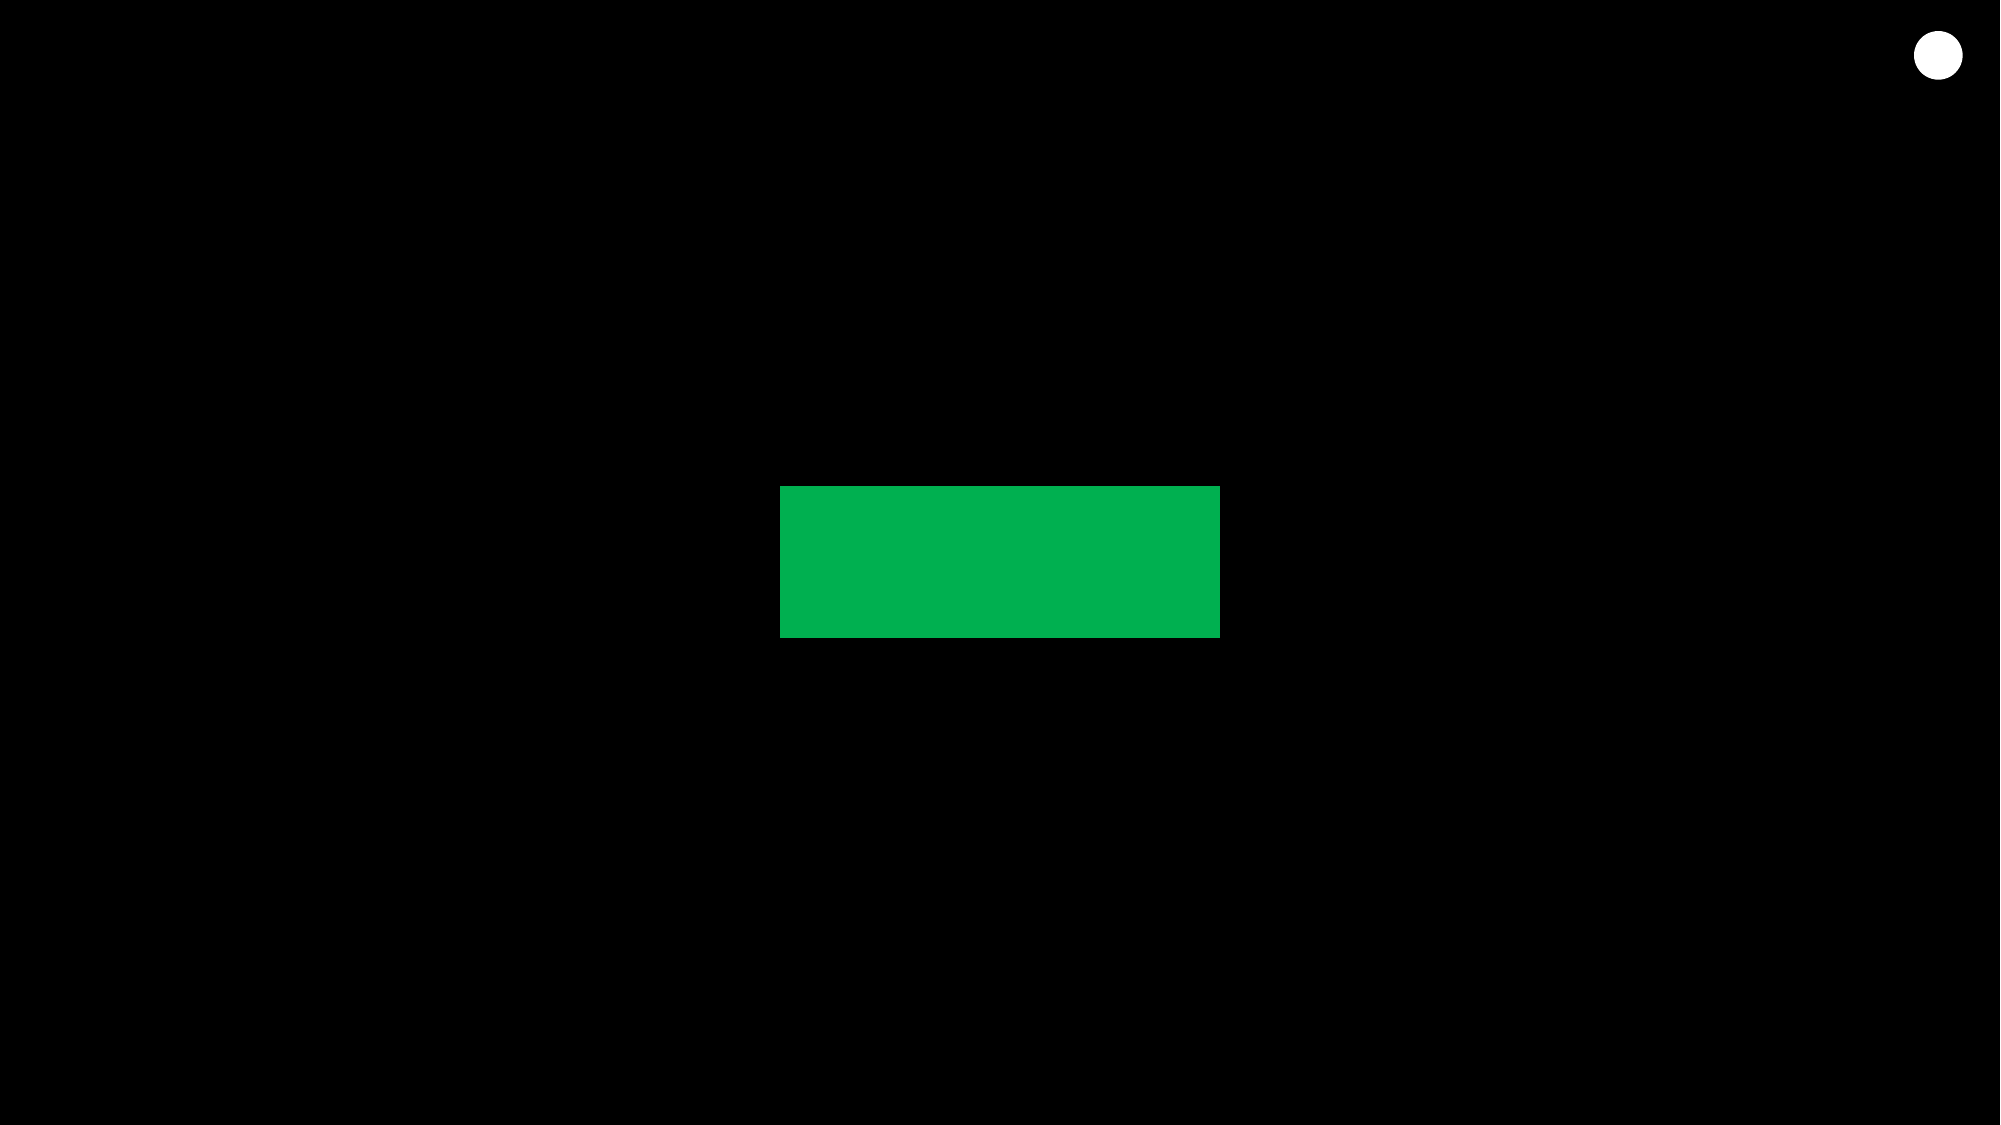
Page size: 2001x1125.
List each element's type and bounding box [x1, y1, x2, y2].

text_box [780, 486, 1220, 638]
